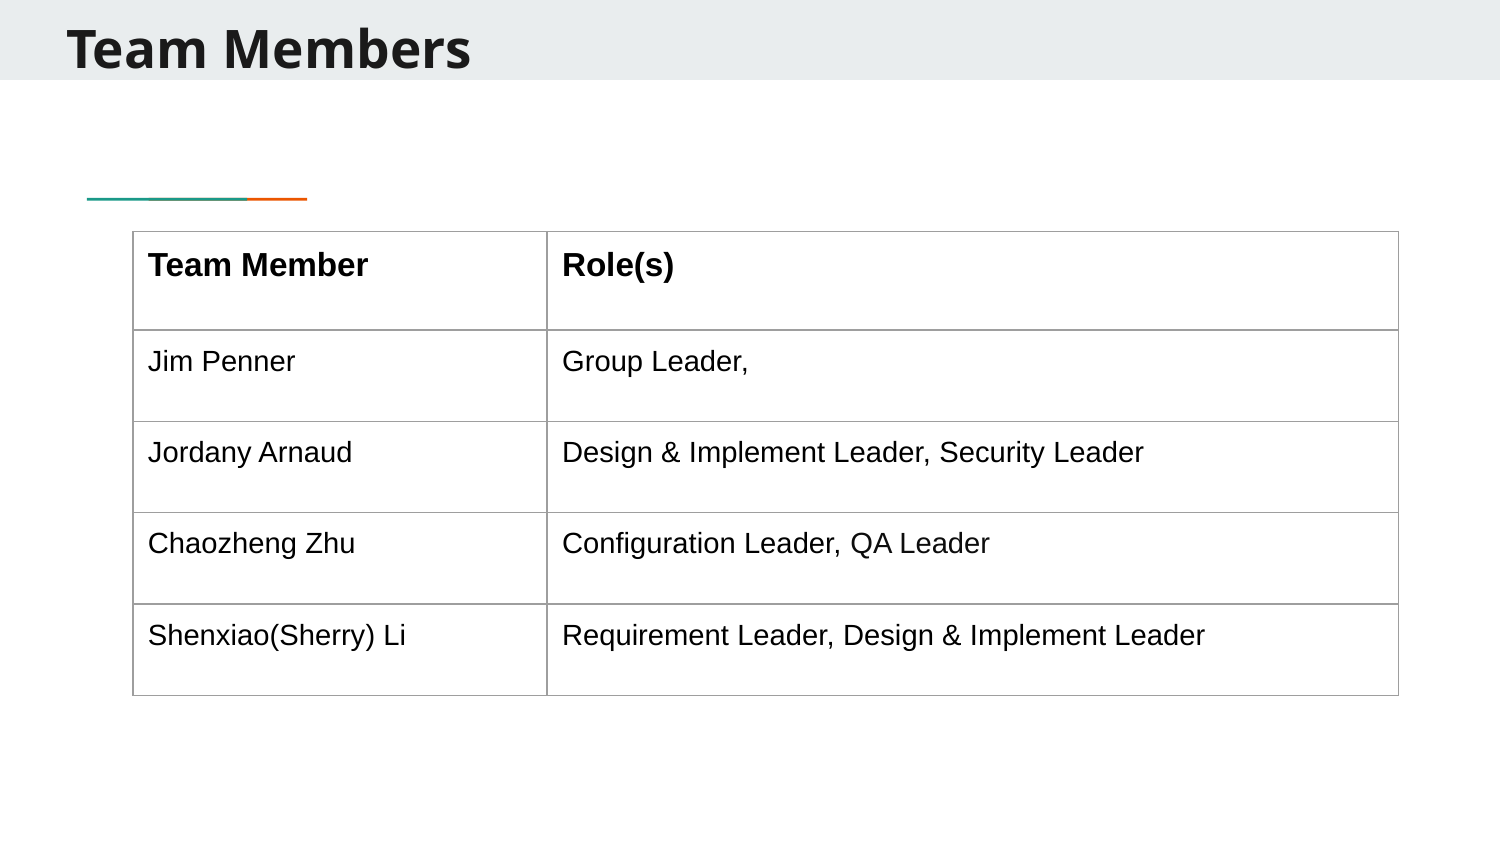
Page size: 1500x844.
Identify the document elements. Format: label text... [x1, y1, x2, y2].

table_cell Jim Penner [134, 331, 546, 421]
table_cell Group Leader, [548, 331, 1398, 421]
table_cell Jordany Arnaud [134, 422, 546, 512]
table_header Team Member [134, 232, 546, 329]
title Team Members [51, 0, 1449, 94]
table_cell Design & Implement Leader, Security Leader [548, 422, 1398, 512]
table_cell Chaozheng Zhu [134, 513, 546, 603]
table_cell Requirement Leader, Design & Implement Leader [548, 605, 1398, 695]
table_cell Configuration Leader, QA Leader [548, 513, 1398, 603]
table_header Role(s) [548, 232, 1398, 329]
table_cell Shenxiao(Sherry) Li [134, 605, 546, 695]
